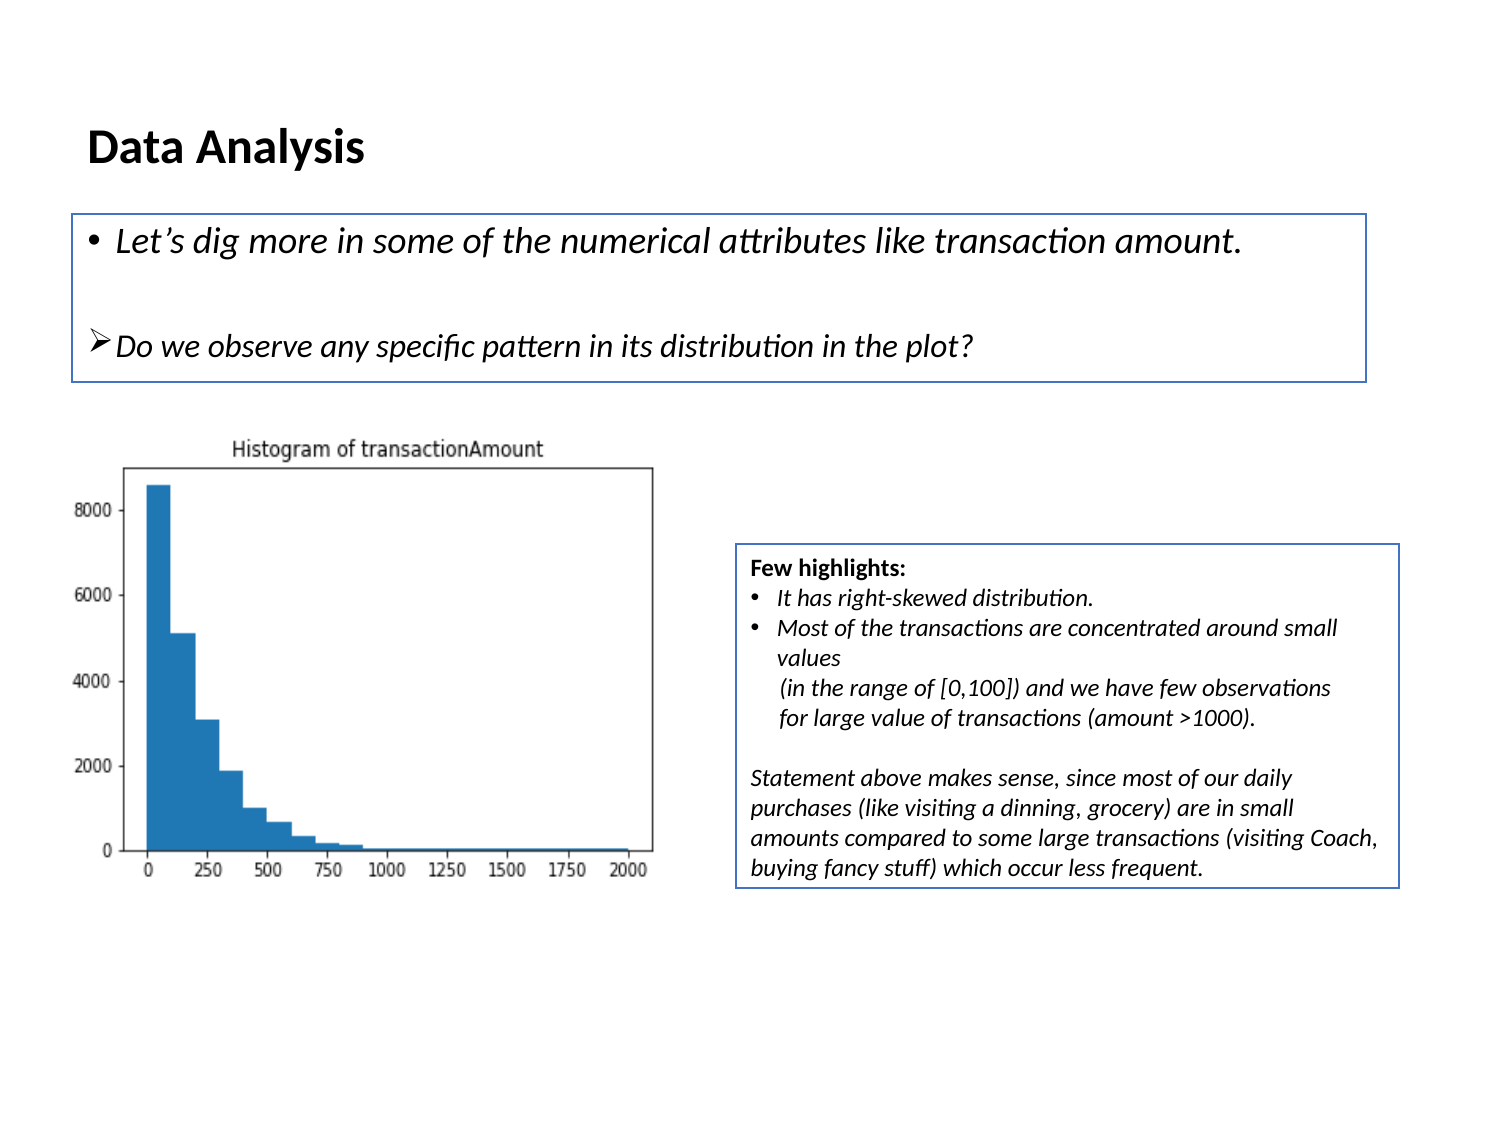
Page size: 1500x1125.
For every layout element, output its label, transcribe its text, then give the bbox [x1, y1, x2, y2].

picture [38, 406, 720, 914]
text_box Few highlights: It has right-skewed distribution. Most of the transactions are concentrated around small values (in the range of [0,100]) and we have few observations for large value of transactions (amount >1000). Statement above makes sense, since most of our daily purchases (like visiting a dinning, grocery) are in small amounts compared to some large transactions (visiting Coach, buying fancy stuff) which occur less frequent. [735, 543, 1400, 889]
text_box Data Analysis [72, 105, 479, 181]
list Let’s dig more in some of the numerical attributes like transaction amount. Do we observe any specific pattern in its distribution in the plot? [71, 213, 1367, 383]
